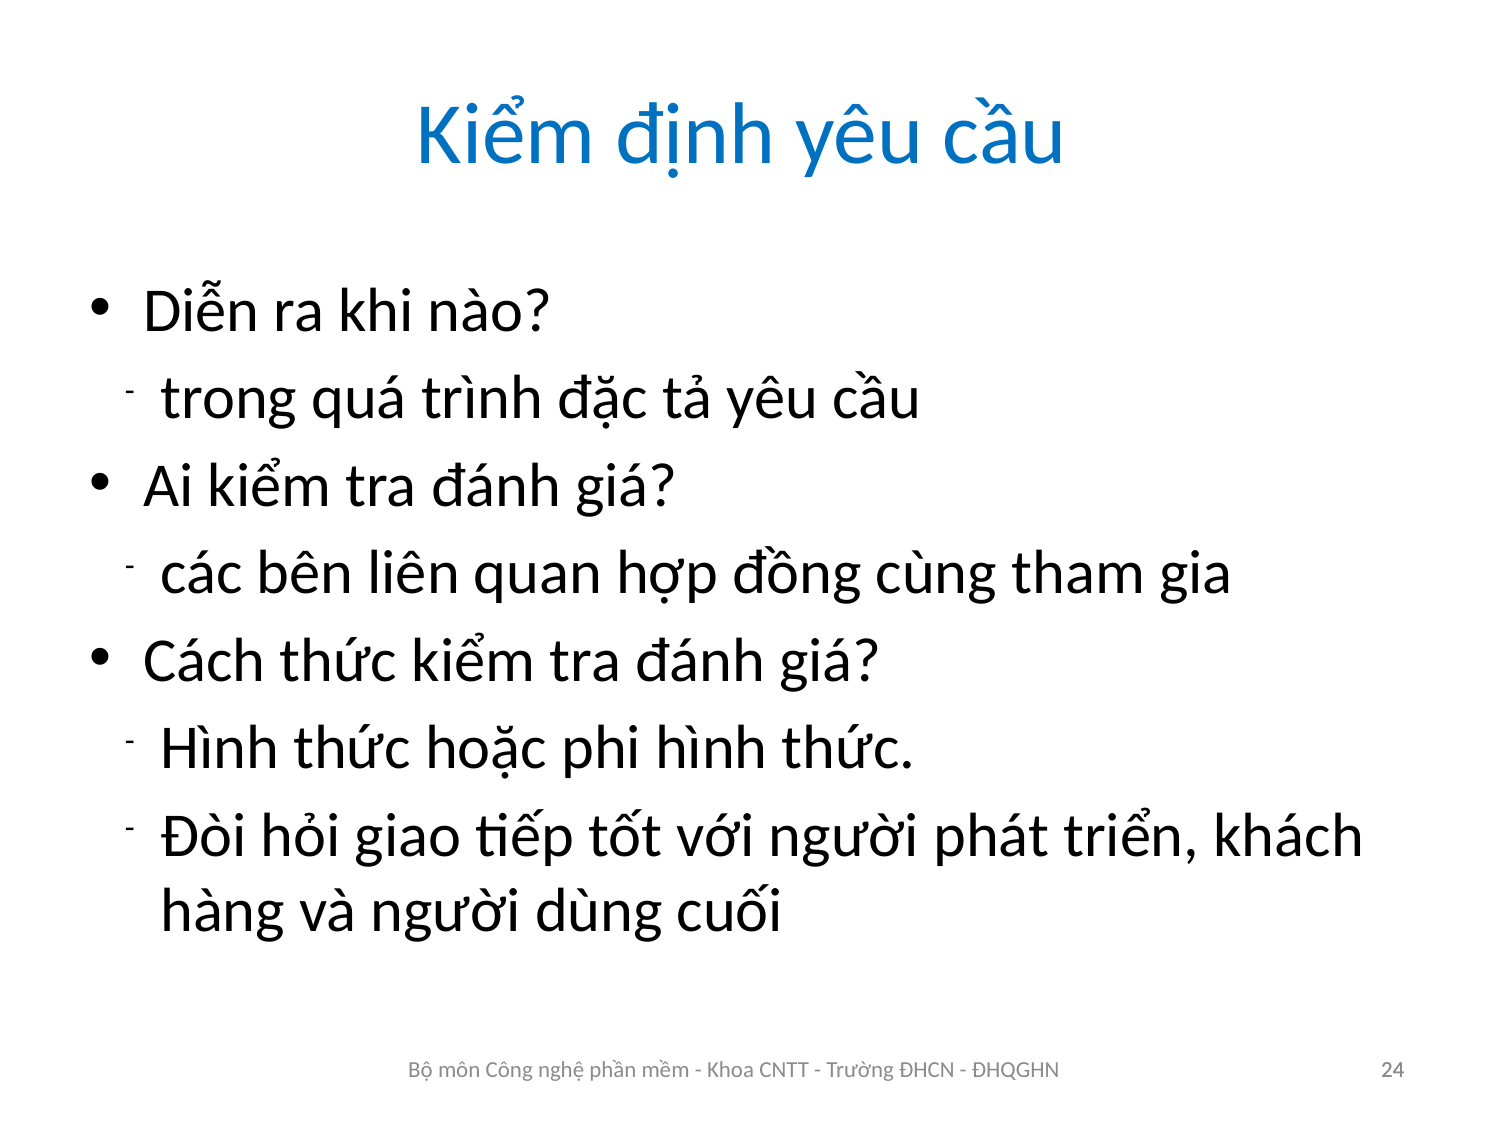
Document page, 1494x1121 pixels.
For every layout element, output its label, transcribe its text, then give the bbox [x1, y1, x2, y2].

text_box Diễn ra khi nào? trong quá trình đặc tả yêu cầu Ai kiểm tra đánh giá? các bên liên quan hợp đồng cùng tham gia Cách thức kiểm tra đánh giá? Hình thức hoặc phi hình thức. Đòi hỏi giao tiếp tốt với người phát triển, khách hàng và người dùng cuối [74, 261, 1419, 1001]
slide_number 24 [1070, 1038, 1419, 1099]
footer Bộ môn Công nghệ phần mềm - Khoa CNTT - Trường ĐHCN - ĐHQGHN [371, 1038, 1070, 1099]
text_box Kiểm định yêu cầu [70, 35, 1415, 222]
